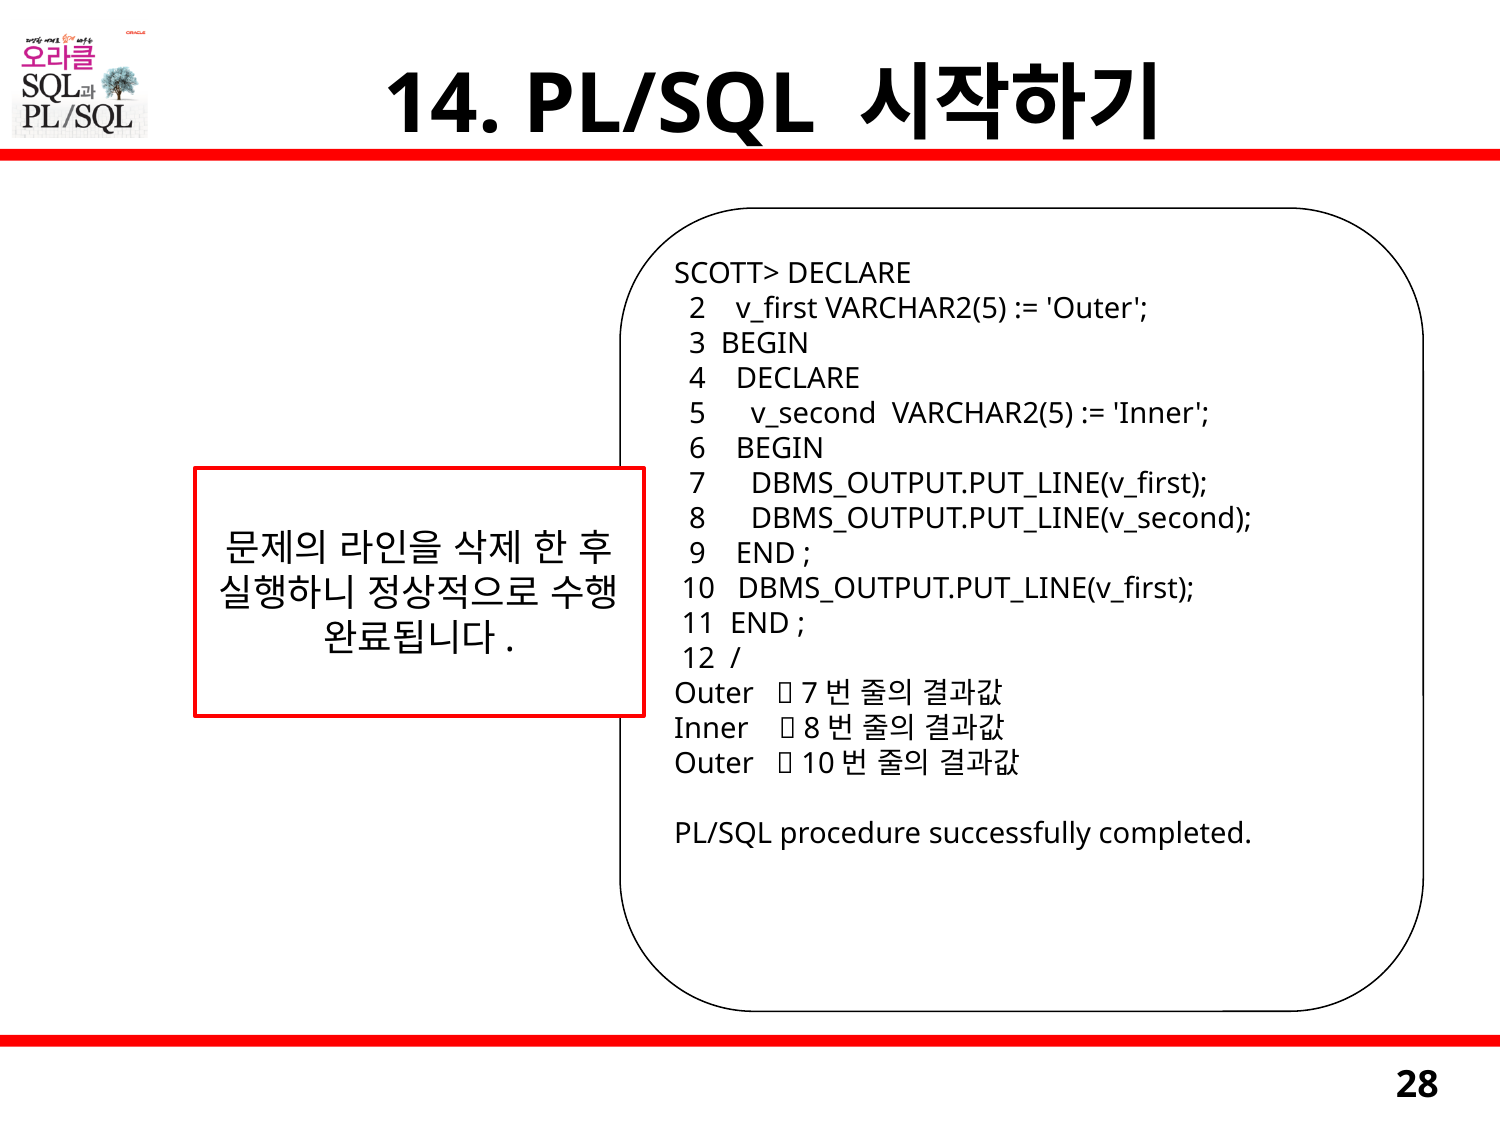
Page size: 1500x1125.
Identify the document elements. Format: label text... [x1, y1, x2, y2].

text_box 28 [1362, 1056, 1473, 1108]
text_box [0, 147, 1500, 163]
text_box 14. PL/SQL 시작하기 [204, 0, 1343, 151]
text_box 문제의 라인을 삭제 한 후 실행하니 정상적으로 수행 완료됩니다. [193, 466, 646, 718]
picture [11, 19, 148, 138]
text_box [0, 1033, 1500, 1049]
text_box SCOTT> DECLARE 2 v_first VARCHAR2(5) := 'Outer'; 3 BEGIN 4 DECLARE 5 v_second VARCHAR2(5) := 'Inner'; 6 BEGIN 7 DBMS_OUTPUT.PUT_LINE(v_first); 8 DBMS_OUTPUT.PUT_LINE(v_second); 9 END ; 10 DBMS_OUTPUT.PUT_LINE(v_first); 11 END ; 12 / Outer  7번 줄의 결과값 Inner  8번 줄의 결과값 Outer  10번 줄의 결과값 PL/SQL procedure successfully completed. [620, 208, 1424, 1012]
